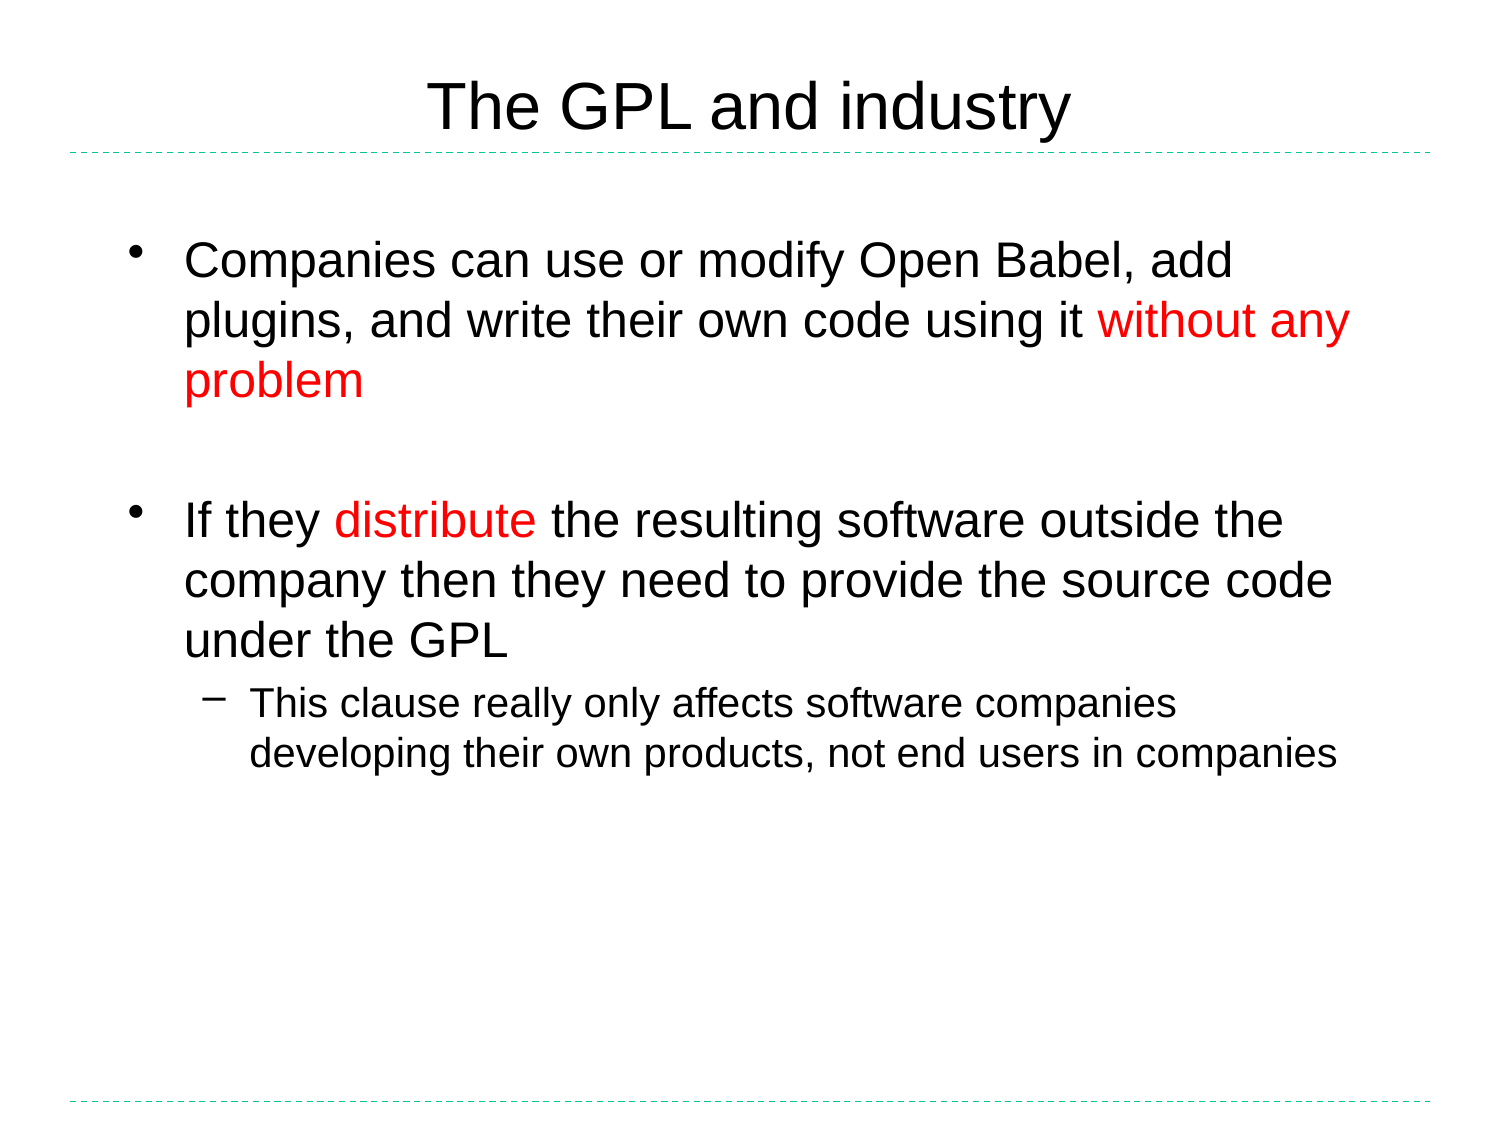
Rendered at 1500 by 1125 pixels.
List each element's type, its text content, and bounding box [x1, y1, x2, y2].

title The GPL and industry [112, 52, 1388, 153]
list Companies can use or modify Open Babel, add plugins, and write their own code using it without any problem If they distribute the resulting software outside the company then they need to provide the source code under the GPL This clause really only affects software companies developing their own products, not end users in companies [112, 219, 1388, 906]
